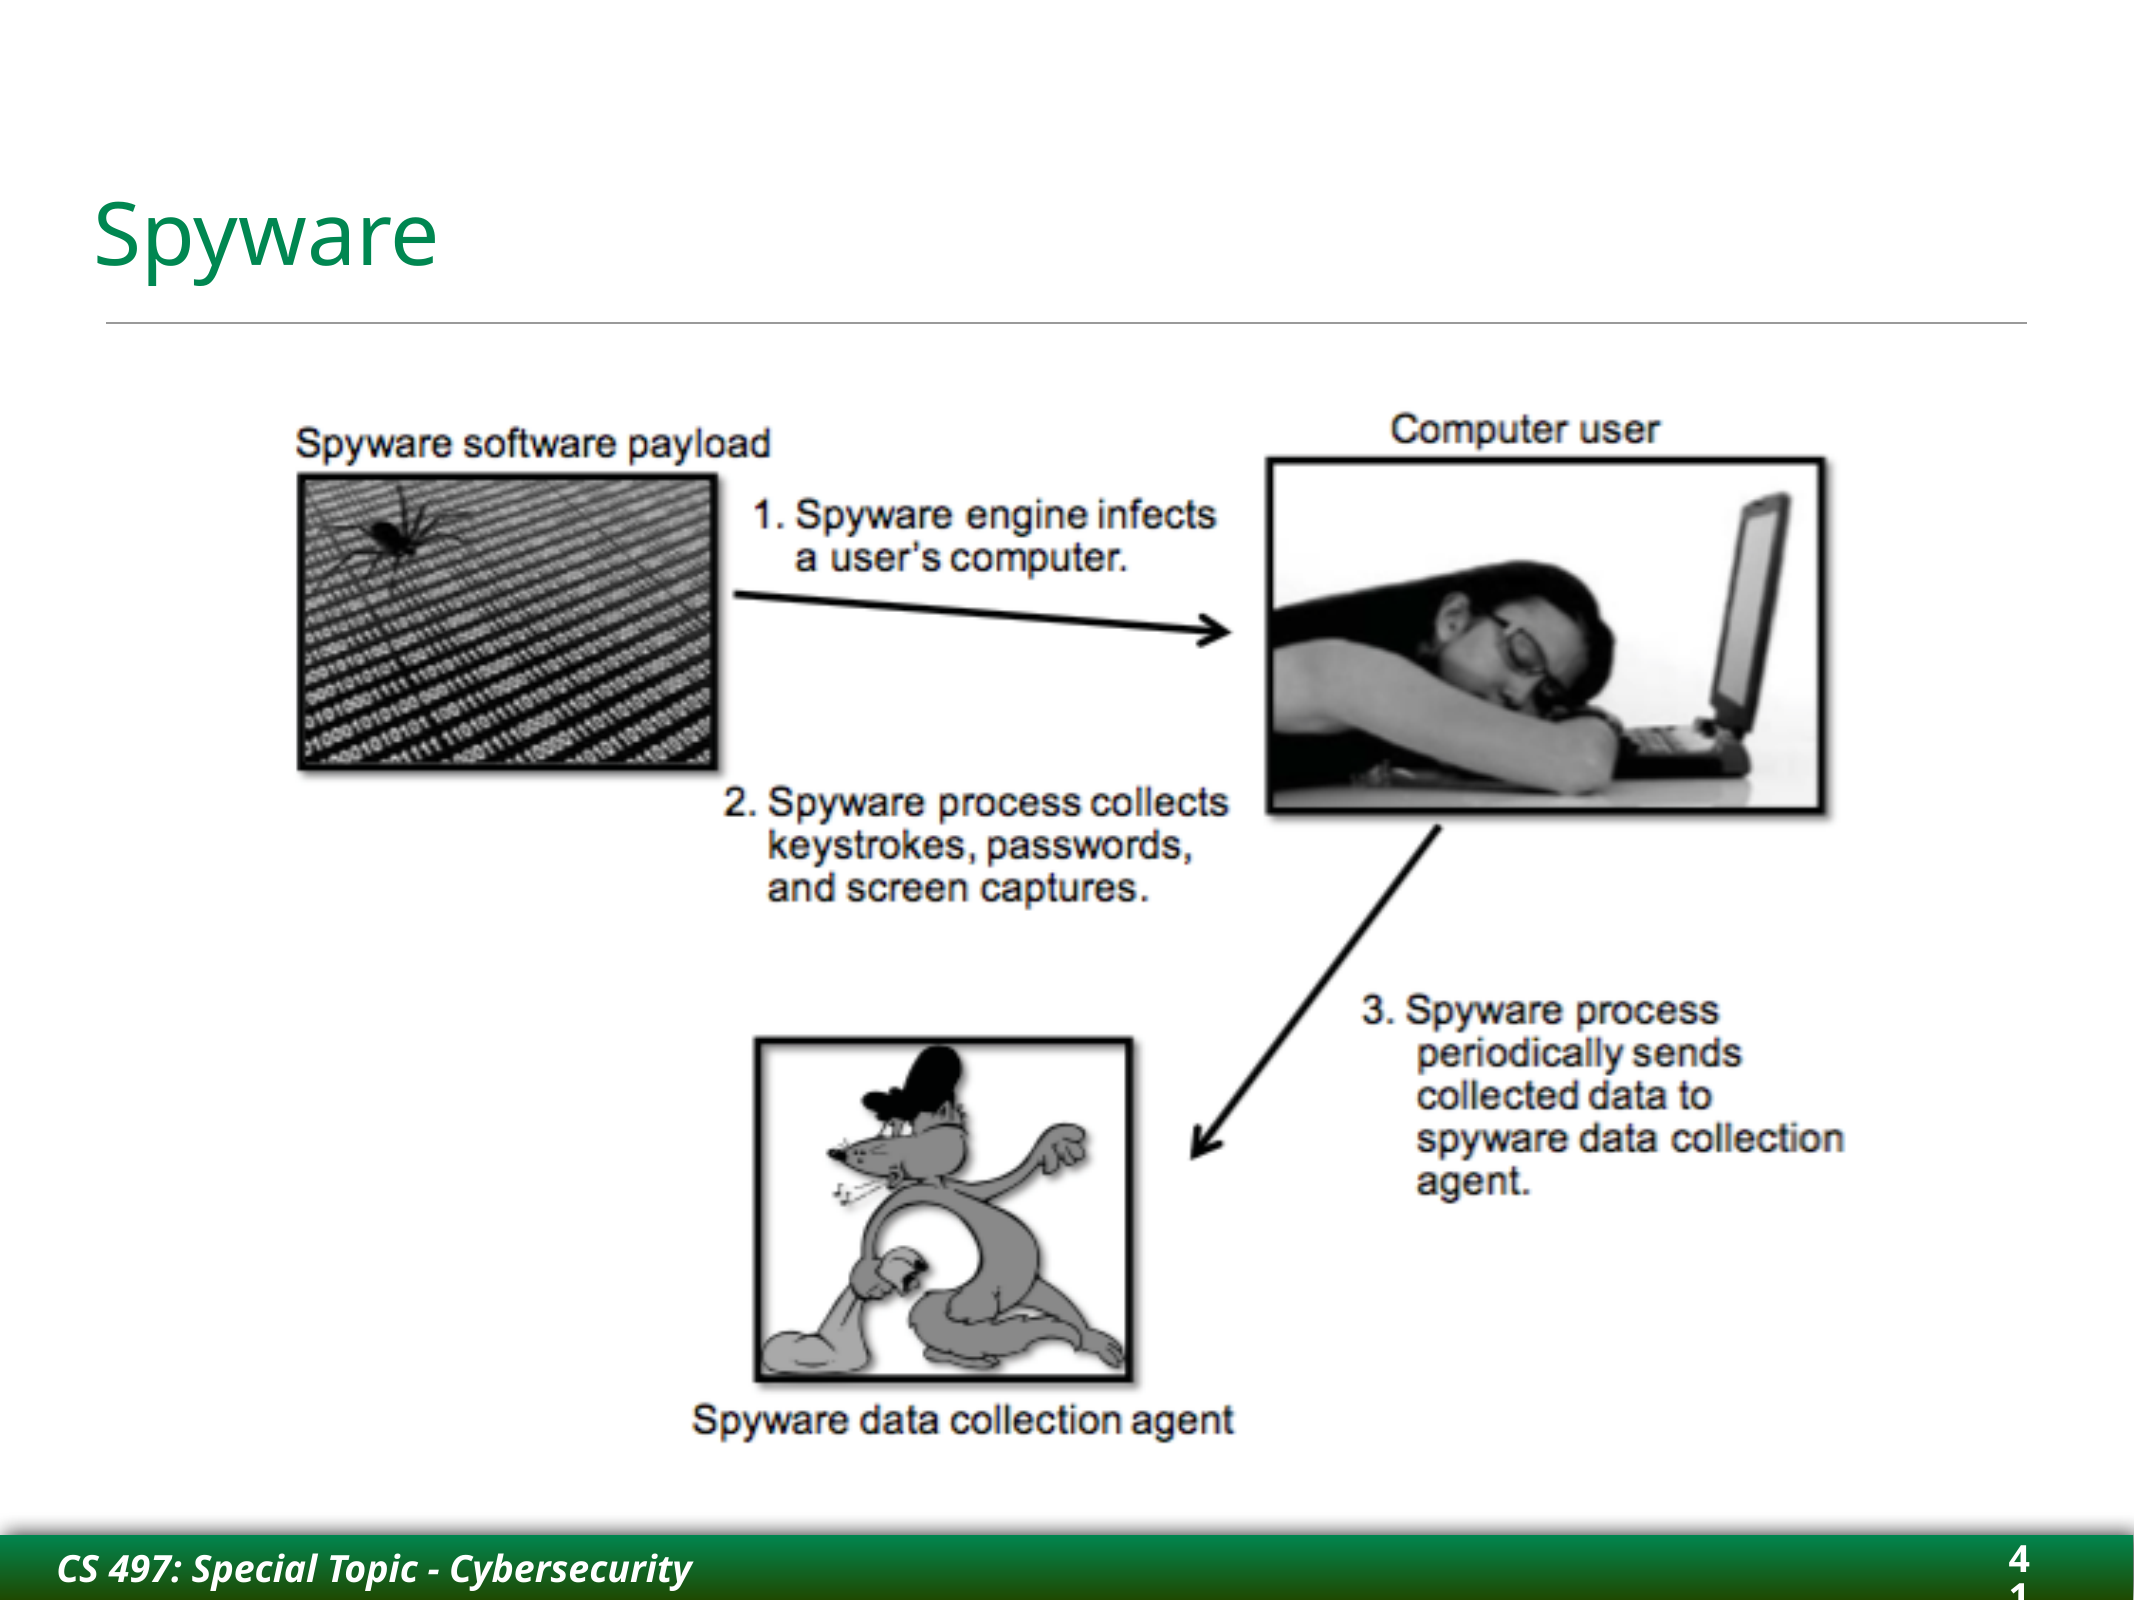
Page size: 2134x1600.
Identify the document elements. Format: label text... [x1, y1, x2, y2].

title Spyware [93, 53, 2041, 284]
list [258, 387, 1880, 1449]
slide_number 41 [2008, 1534, 2049, 1582]
